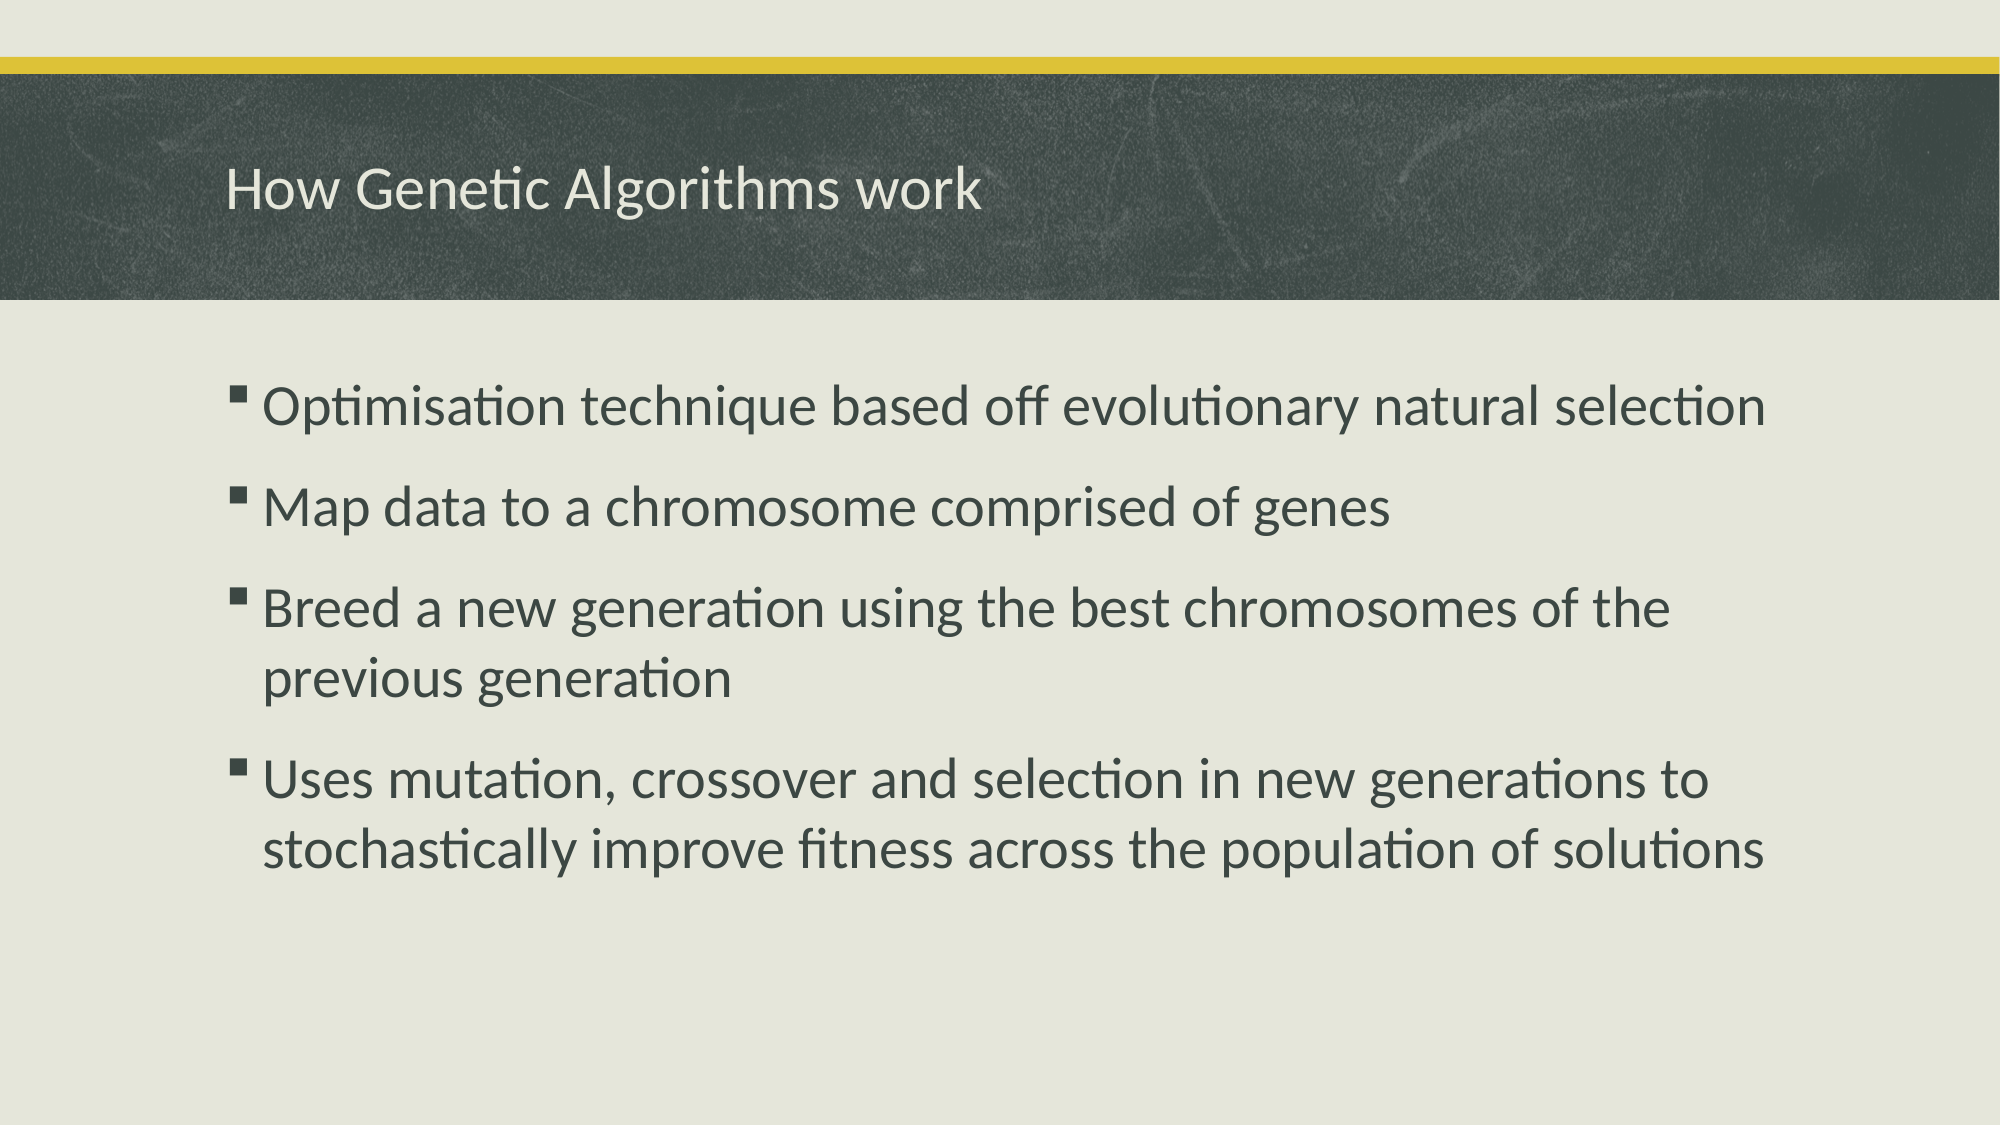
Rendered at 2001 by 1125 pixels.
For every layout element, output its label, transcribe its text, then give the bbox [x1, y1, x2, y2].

list Optimisation technique based off evolutionary natural selection Map data to a chromosome comprised of genes Breed a new generation using the best chromosomes of the previous generation Uses mutation, crossover and selection in new generations to stochastically improve fitness across the population of solutions [210, 359, 1790, 1014]
title How Genetic Algorithms work [210, 76, 1790, 300]
picture [0, 74, 2000, 300]
